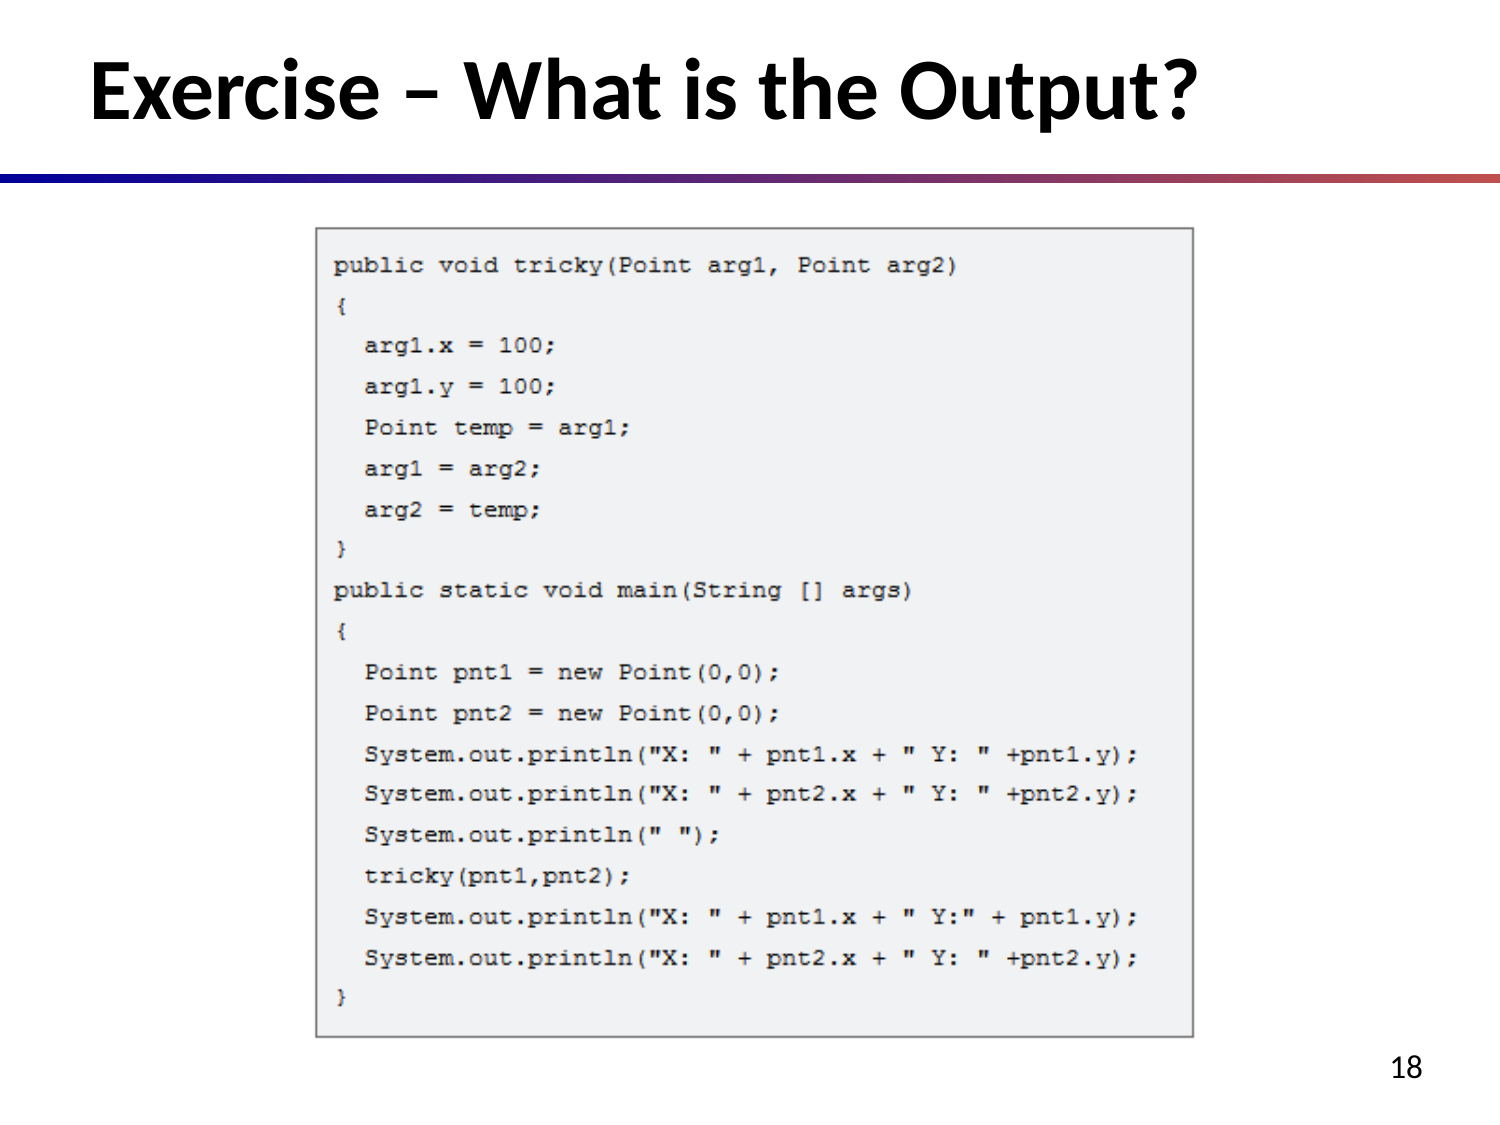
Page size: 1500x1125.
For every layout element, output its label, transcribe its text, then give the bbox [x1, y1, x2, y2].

picture [312, 224, 1201, 1042]
title Exercise – What is the Output? [75, 24, 1438, 150]
